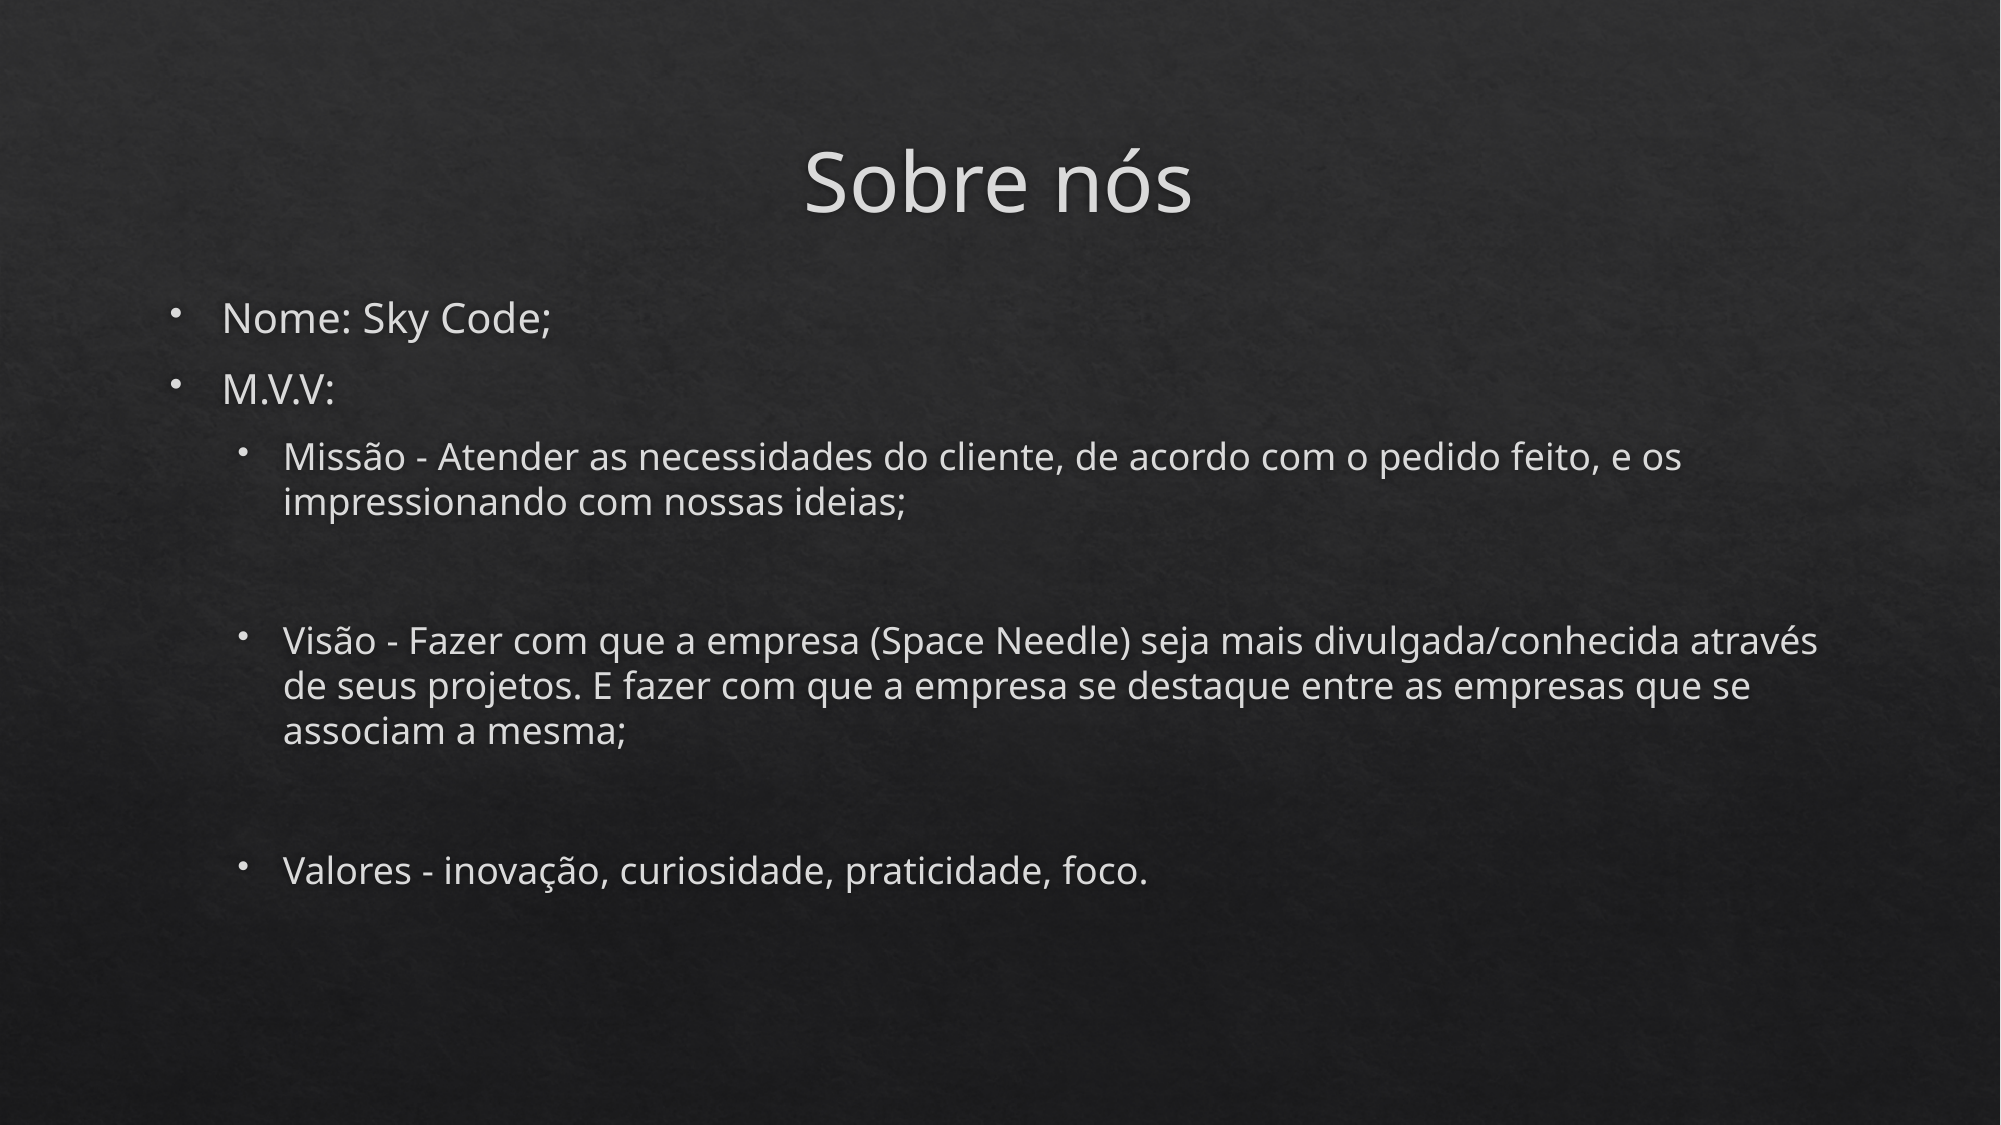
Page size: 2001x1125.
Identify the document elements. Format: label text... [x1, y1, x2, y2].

list Nome: Sky Code; M.V.V: Missão - Atender as necessidades do cliente, de acordo com o pedido feito, e os impressionando com nossas ideias; Visão - Fazer com que a empresa (Space Needle) seja mais divulgada/conhecida através de seus projetos. E fazer com que a empresa se destaque entre as empresas que se associam a mesma; Valores - inovação, curiosidade, praticidade, foco. [149, 284, 1849, 950]
title Sobre nós [149, 99, 1849, 260]
